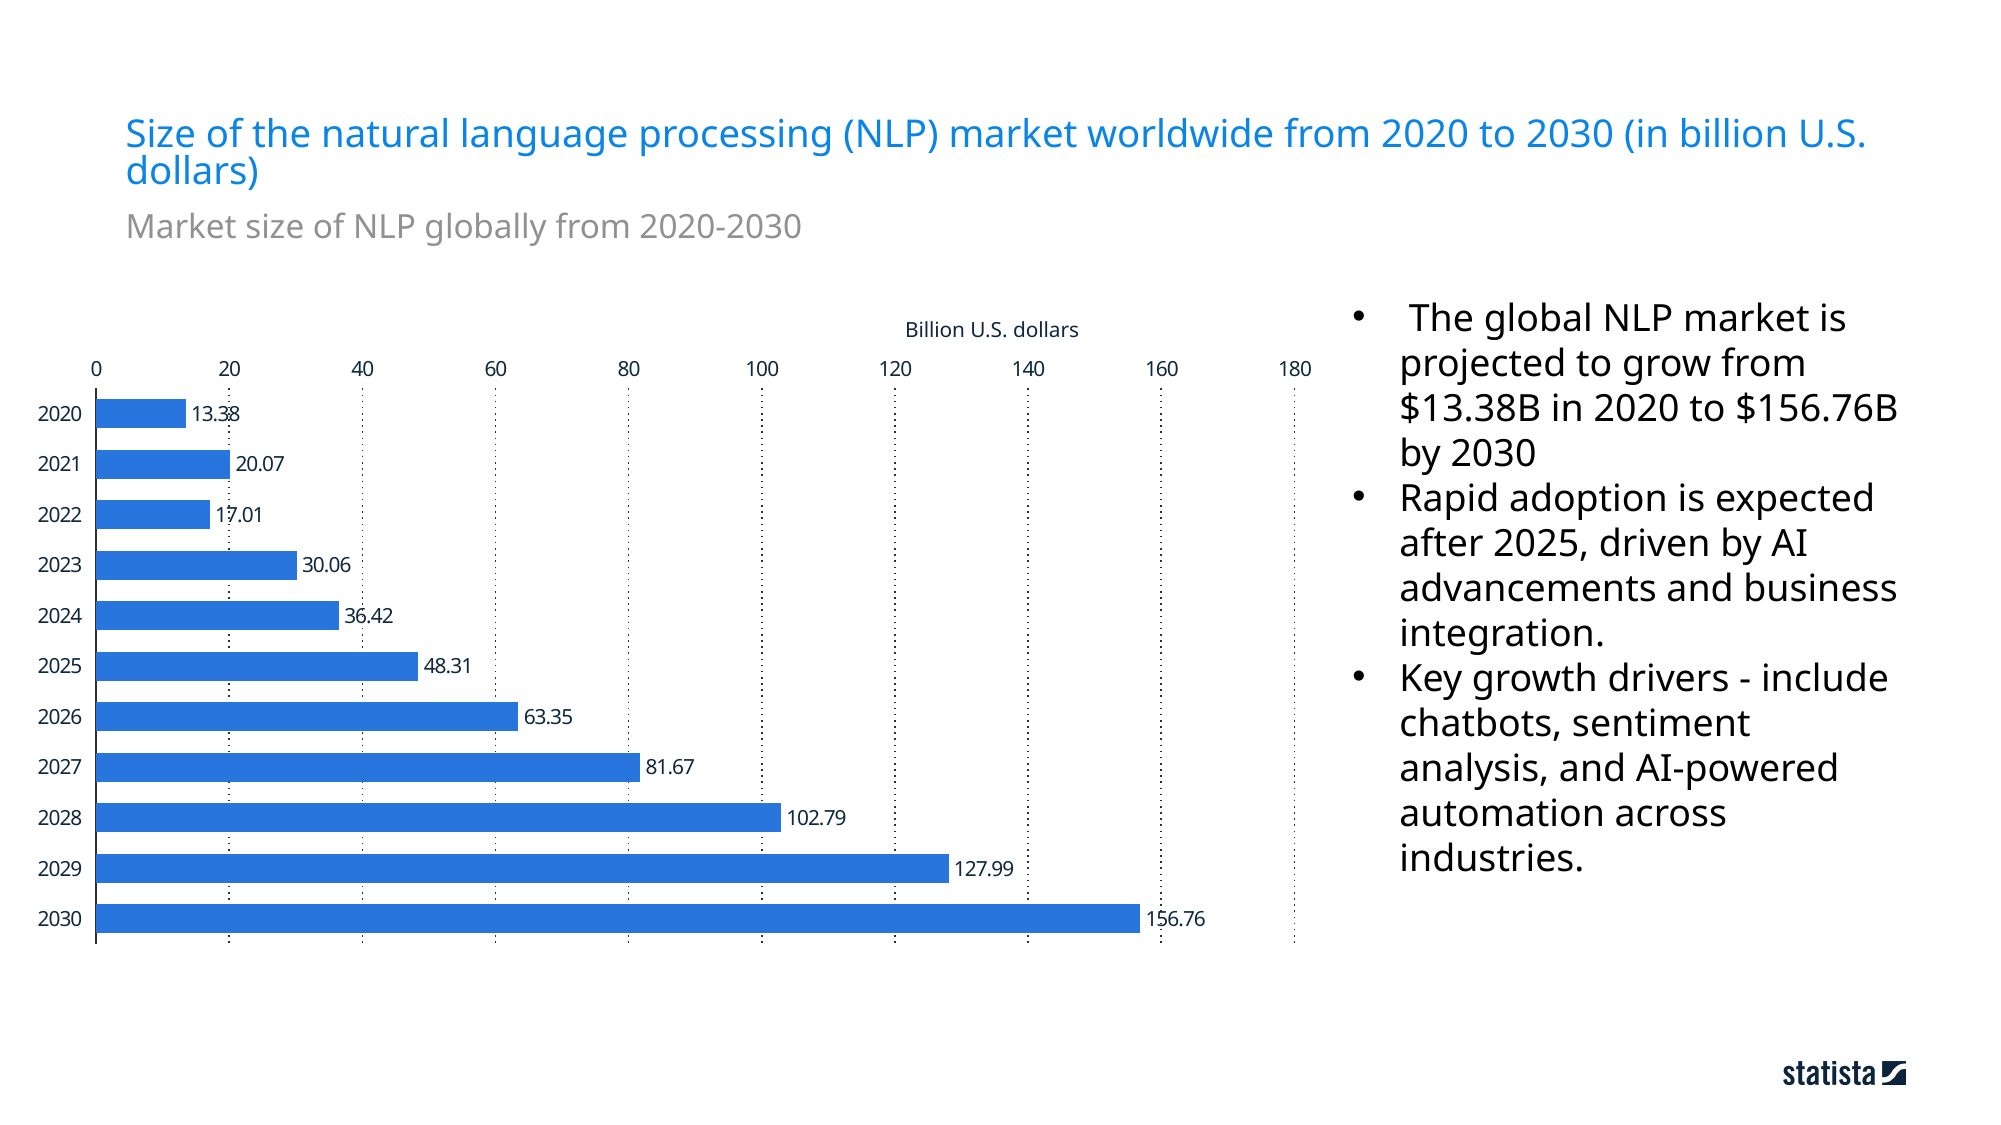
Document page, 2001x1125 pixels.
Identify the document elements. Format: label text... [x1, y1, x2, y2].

chart [10, 341, 1338, 957]
text_box Market size of NLP globally from 2020-2030 [110, 201, 1889, 256]
text_box Billion U.S. dollars [846, 308, 1138, 340]
text_box Size of the natural language processing (NLP) market worldwide from 2020 to 2030 (in billion U.S. dollars) [110, 103, 1889, 200]
text_box The global NLP market is projected to grow from $13.38B in 2020 to $156.76B by 2030 Rapid adoption is expected after 2025, driven by AI advancements and business integration. Key growth drivers - include chatbots, sentiment analysis, and AI-powered automation across industries. [1337, 286, 1922, 886]
text_box [1782, 1060, 1907, 1086]
